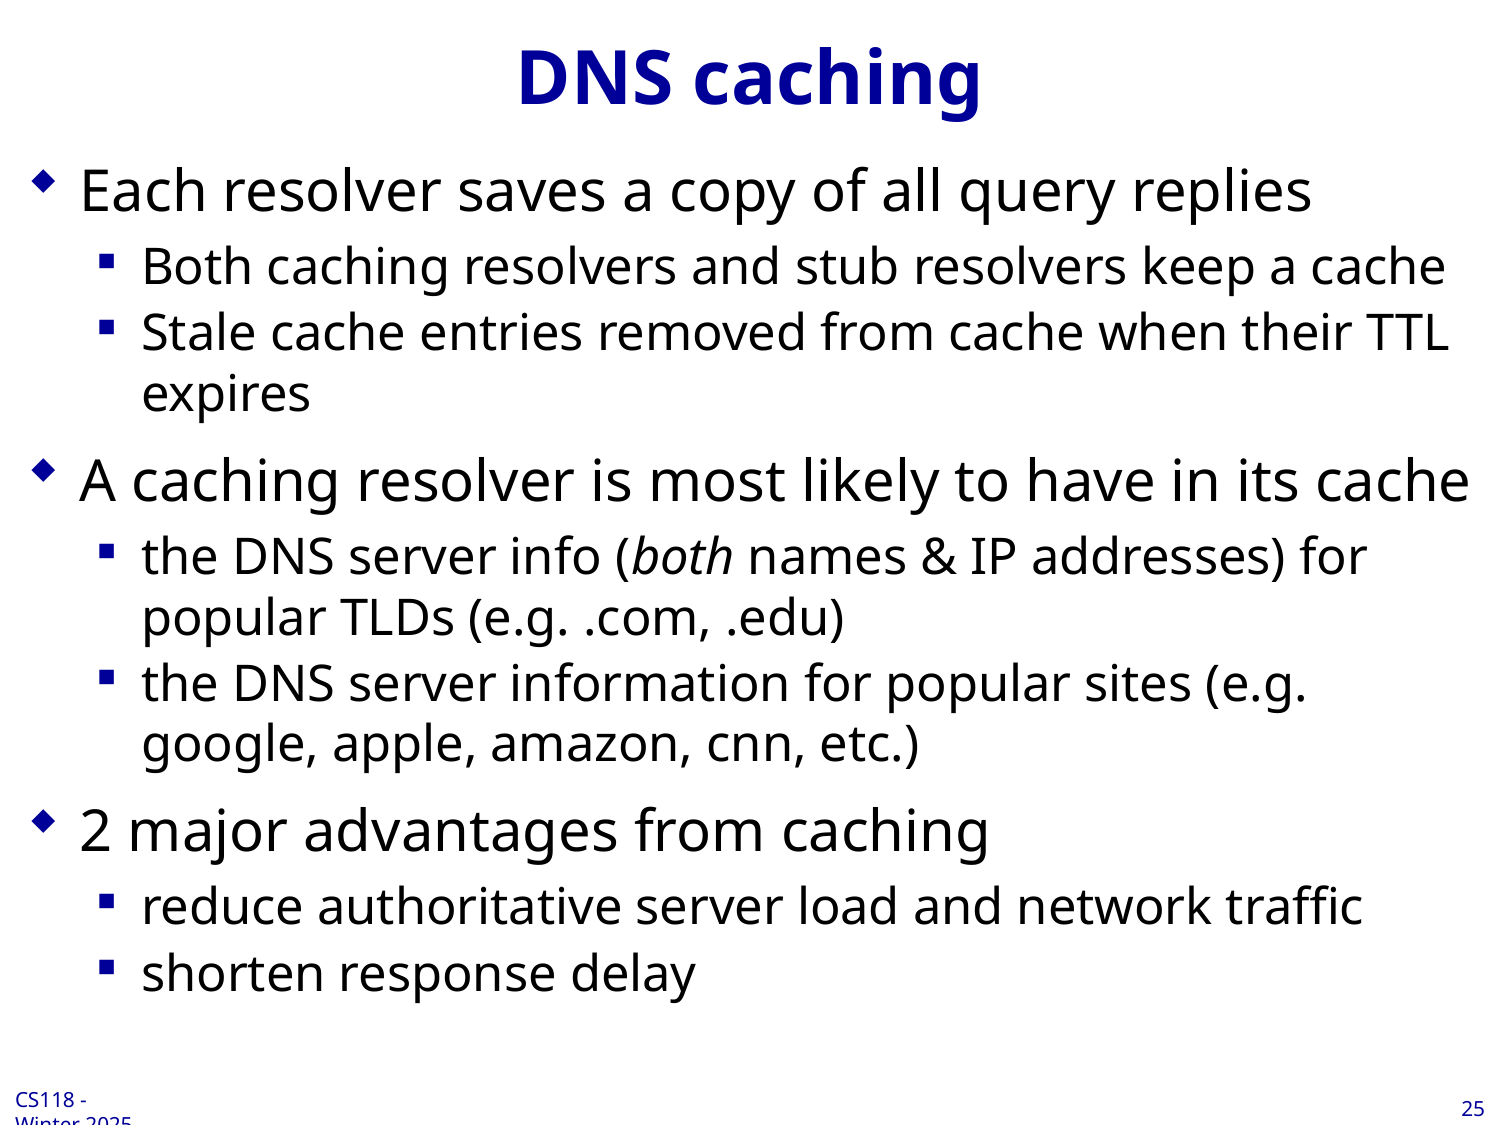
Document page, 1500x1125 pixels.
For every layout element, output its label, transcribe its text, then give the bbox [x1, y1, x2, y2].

slide_number 25 [1424, 1094, 1500, 1125]
list Each resolver saves a copy of all query replies Both caching resolvers and stub resolvers keep a cache Stale cache entries removed from cache when their TTL expires A caching resolver is most likely to have in its cache the DNS server info (both names & IP addresses) for popular TLDs (e.g. .com, .edu) the DNS server information for popular sites (e.g. google, apple, amazon, cnn, etc.) 2 major advantages from caching reduce authoritative server load and network traffic shorten response delay [26, 153, 1490, 1095]
footer CS118 - Winter 2025 [0, 1099, 169, 1125]
title DNS caching [0, 0, 1500, 151]
